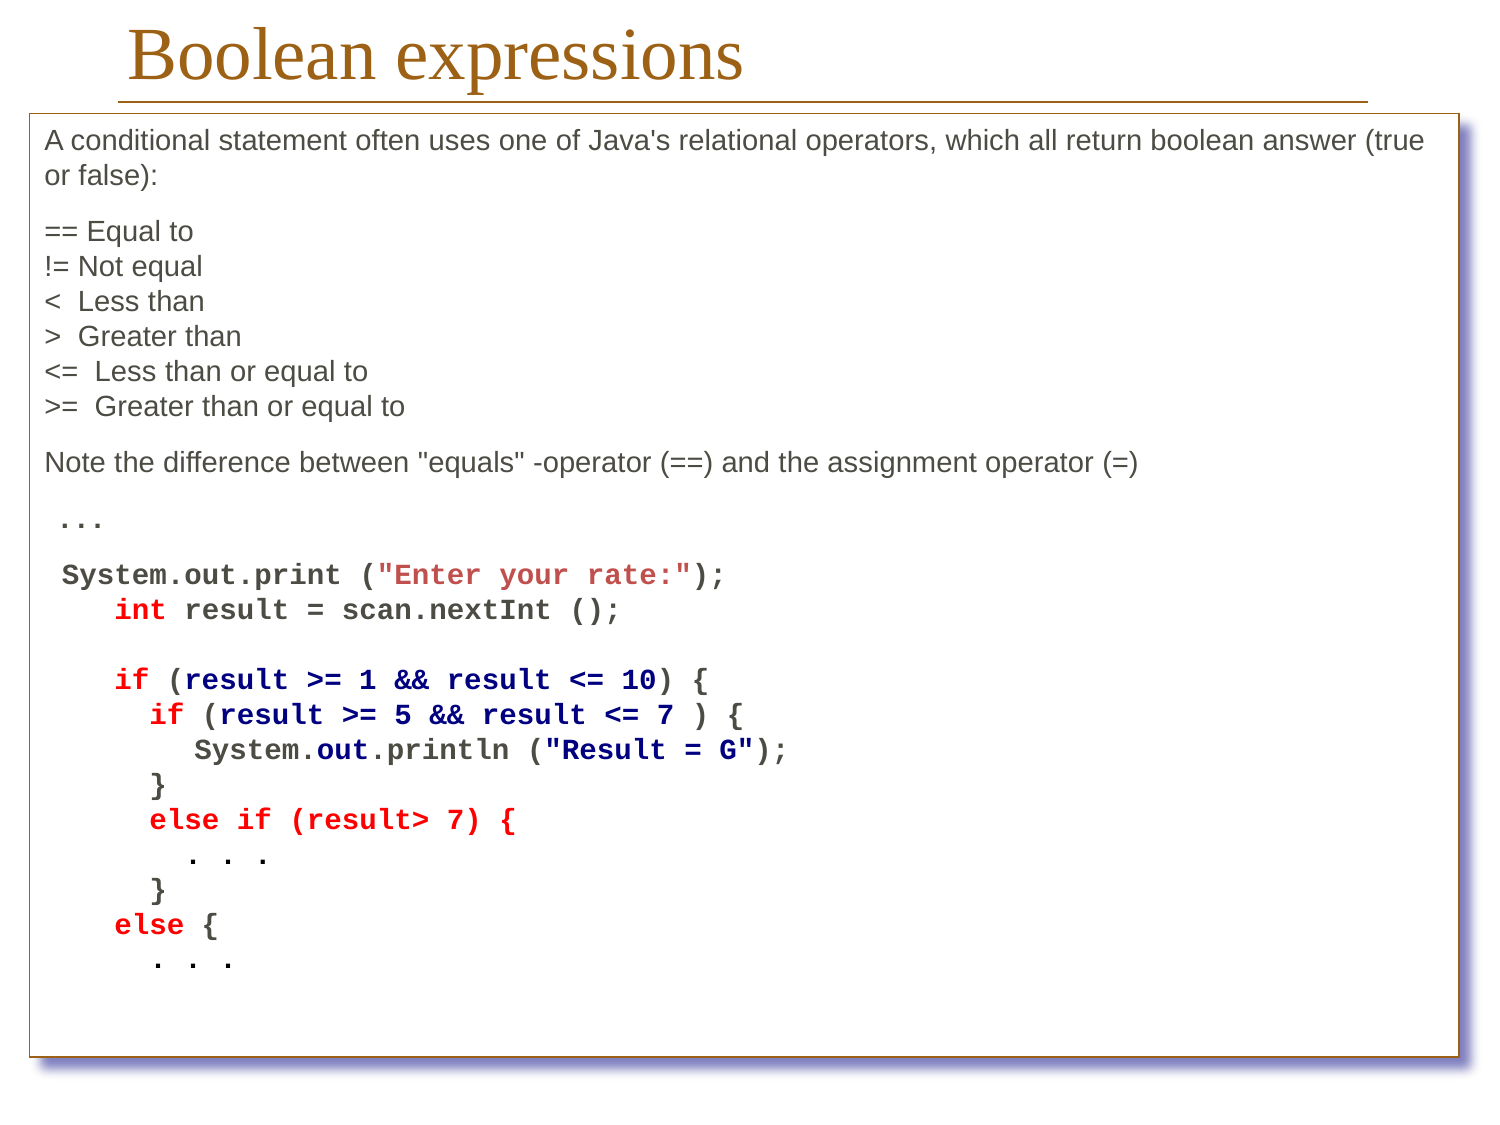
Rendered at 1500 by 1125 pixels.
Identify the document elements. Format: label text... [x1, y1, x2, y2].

title Boolean expressions [112, 7, 1376, 102]
list A conditional statement often uses one of Java's relational operators, which all return boolean answer (true or false): == Equal to != Not equal < Less than > Greater than <= Less than or equal to >= Greater than or equal to Note the difference between "equals" -operator (==) and the assignment operator (=) . . . System.out.print ("Enter your rate:"); int result = scan.nextInt (); if (result >= 1 && result <= 10) { if (result >= 5 && result <= 7 ) { System.out.println ("Result = G"); } else if (result> 7) { . . . } else { . . . [29, 113, 1465, 1083]
